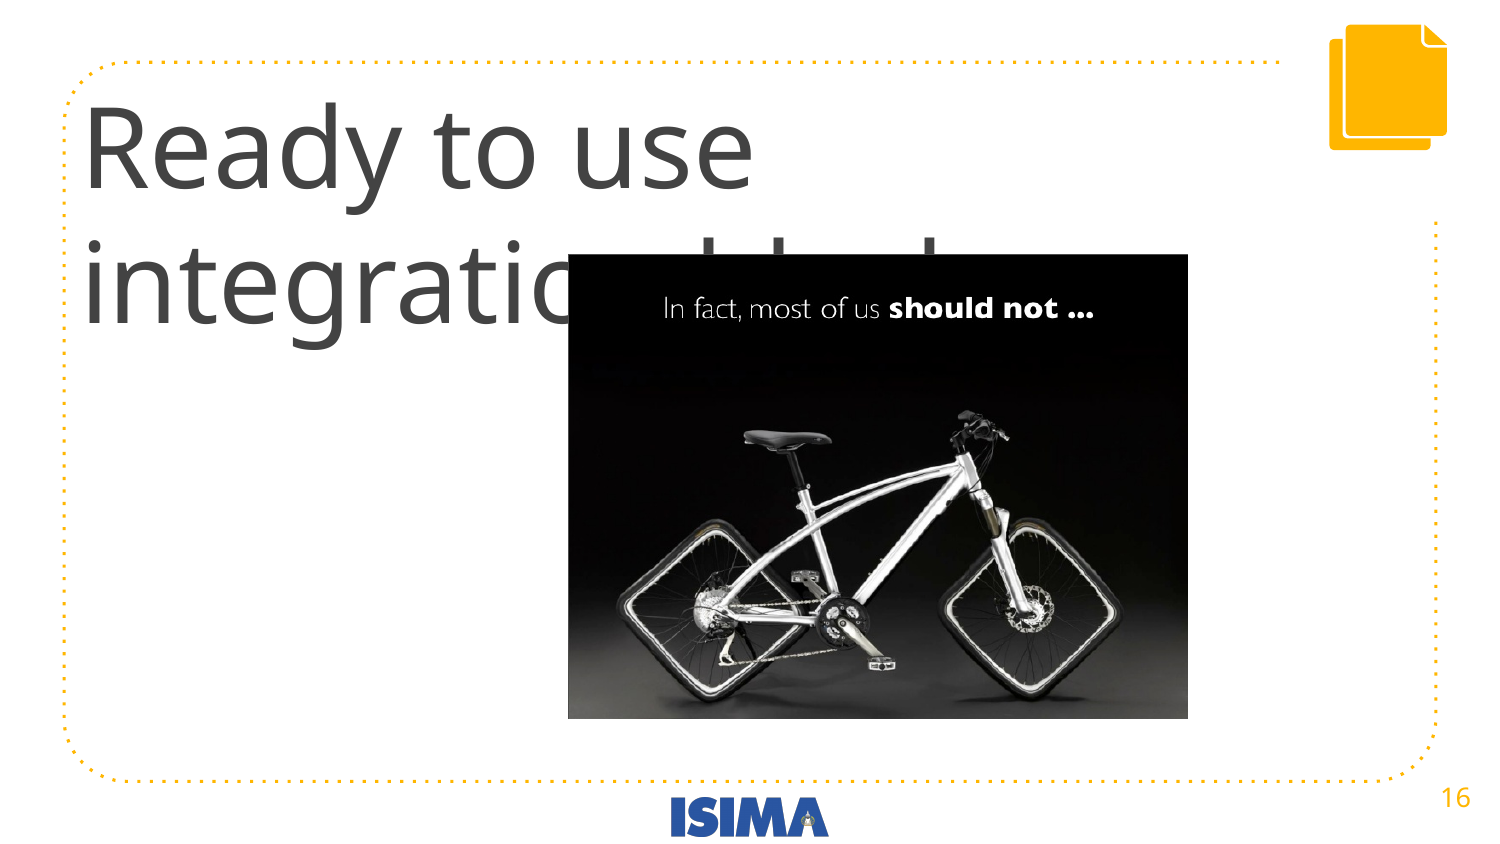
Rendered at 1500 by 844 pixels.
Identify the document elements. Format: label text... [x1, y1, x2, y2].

picture [568, 253, 1189, 719]
slide_number ‹#› [1411, 753, 1500, 844]
picture [671, 797, 829, 837]
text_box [1329, 24, 1448, 151]
title Ready to use integration blocks [65, 61, 1330, 202]
